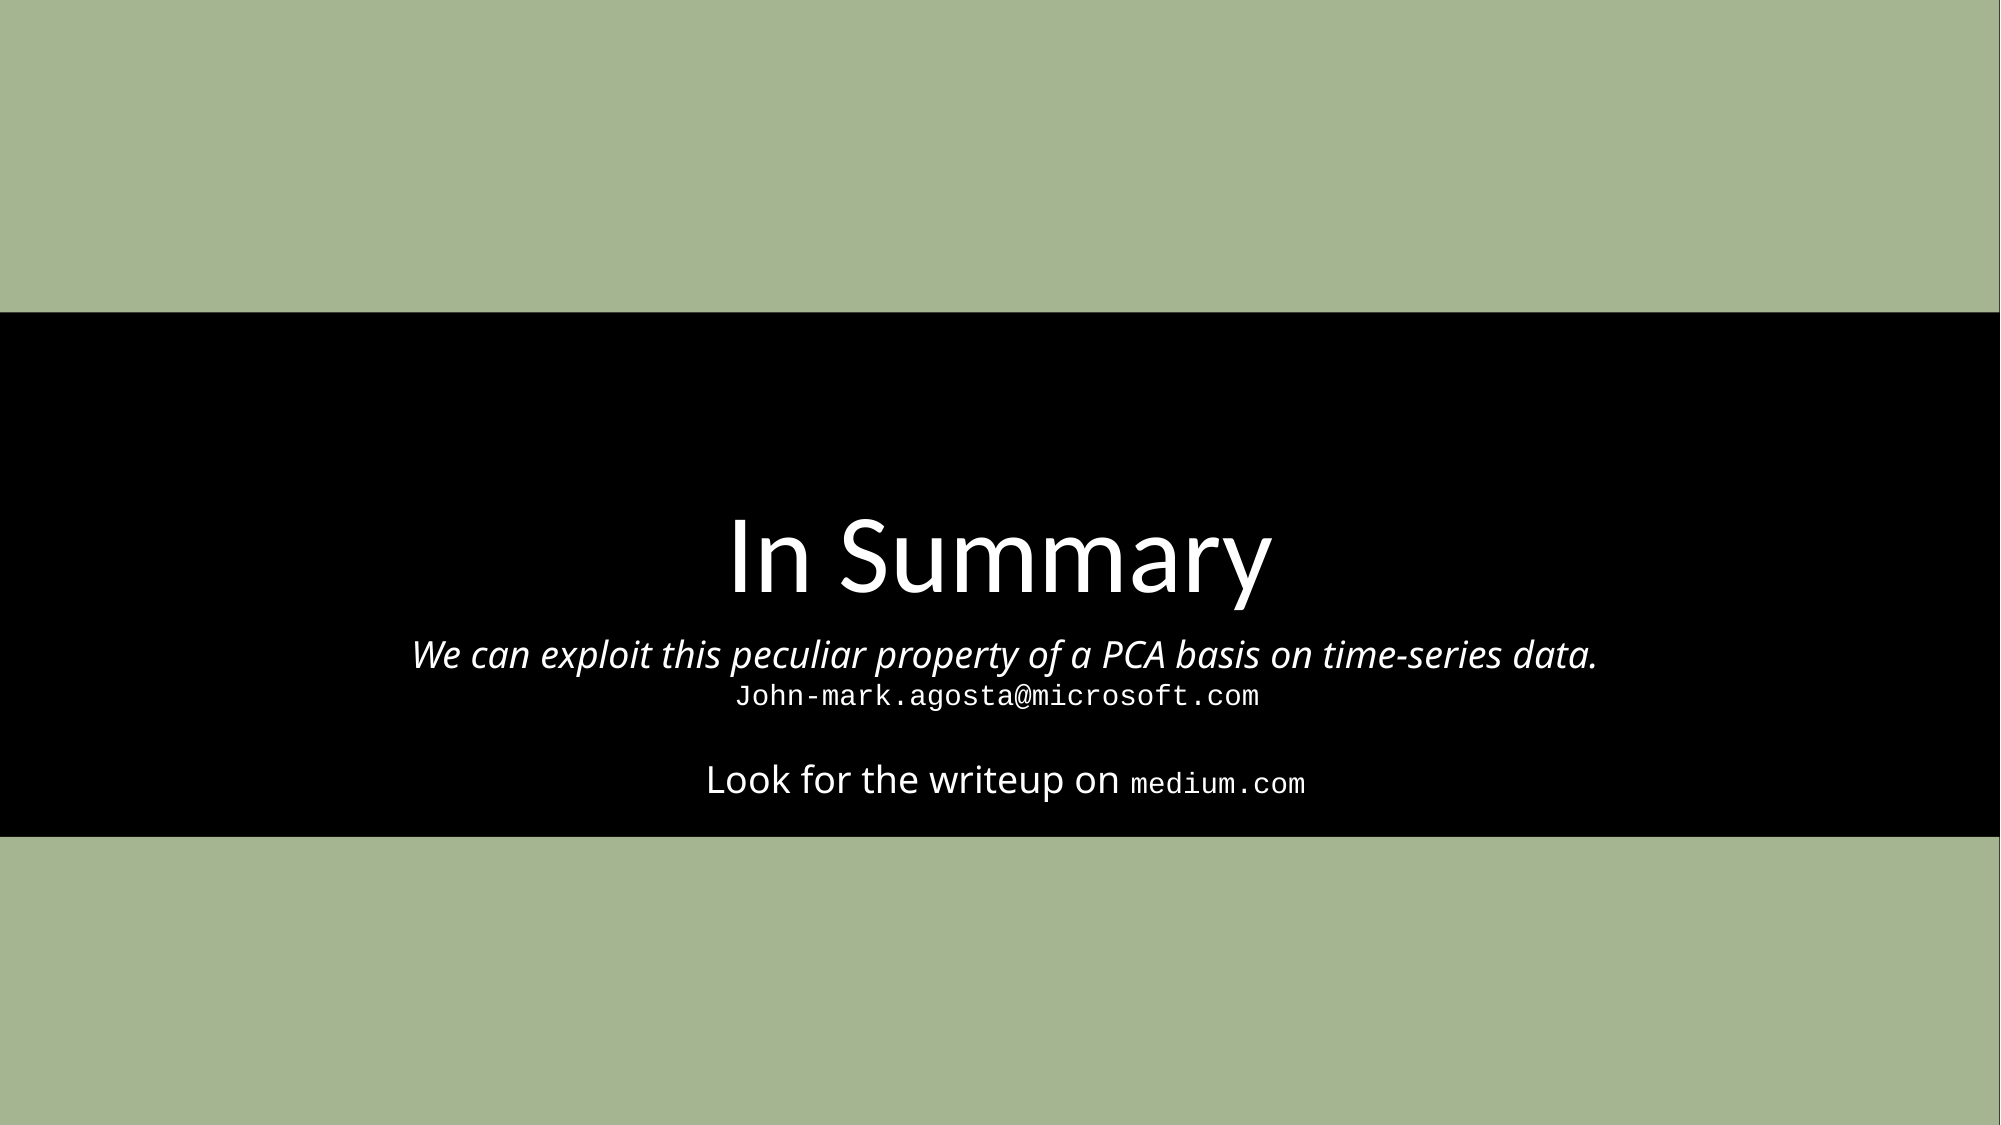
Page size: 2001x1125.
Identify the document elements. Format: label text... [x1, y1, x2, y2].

title In Summary [212, 375, 1788, 624]
text_box We can exploit this peculiar property of a PCA basis on time-series data. John-mark.agosta@microsoft.com Look for the writeup on medium.com [396, 623, 1615, 809]
